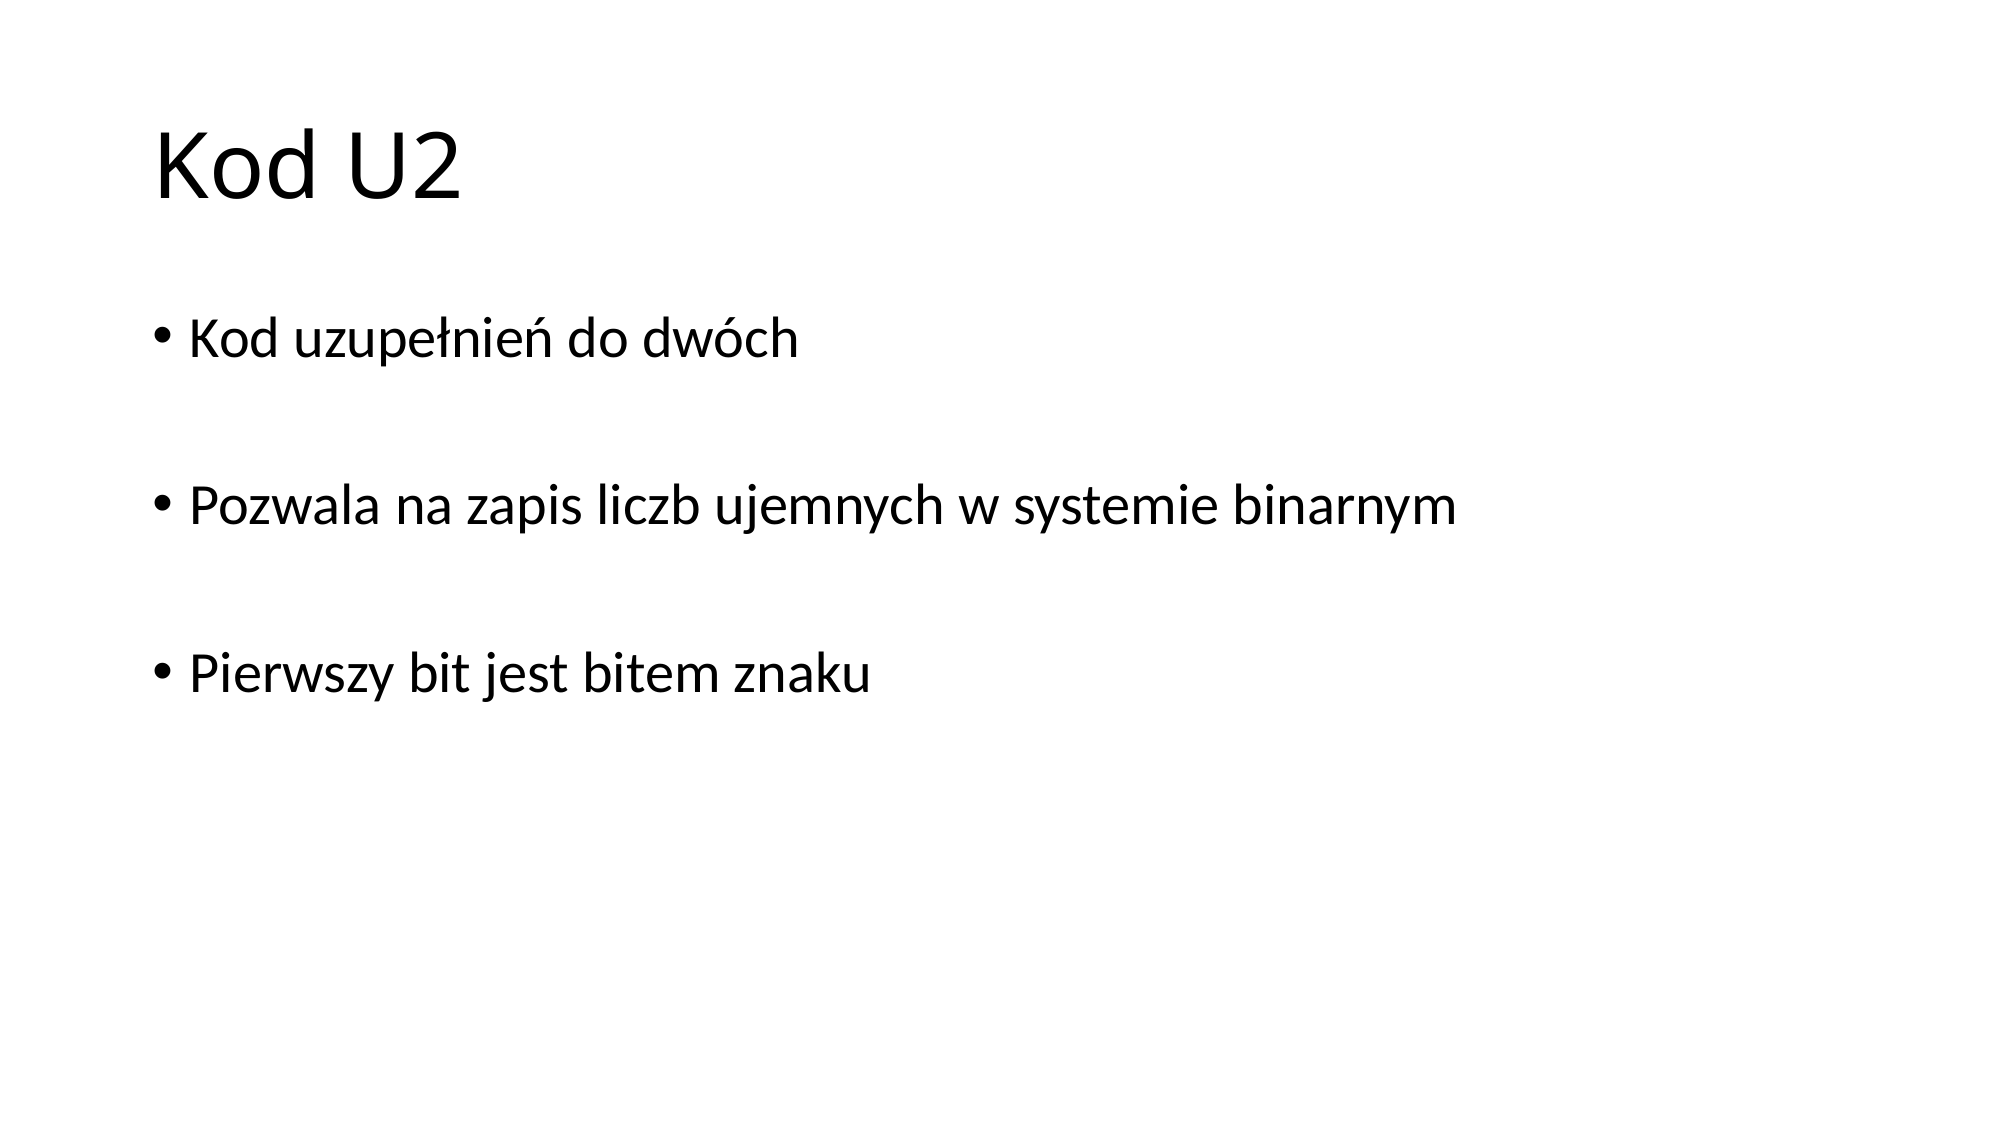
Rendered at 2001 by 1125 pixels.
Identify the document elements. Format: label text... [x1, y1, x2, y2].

list Kod uzupełnień do dwóch Pozwala na zapis liczb ujemnych w systemie binarnym Pierwszy bit jest bitem znaku [137, 299, 1863, 1014]
title Kod U2 [137, 59, 1863, 278]
